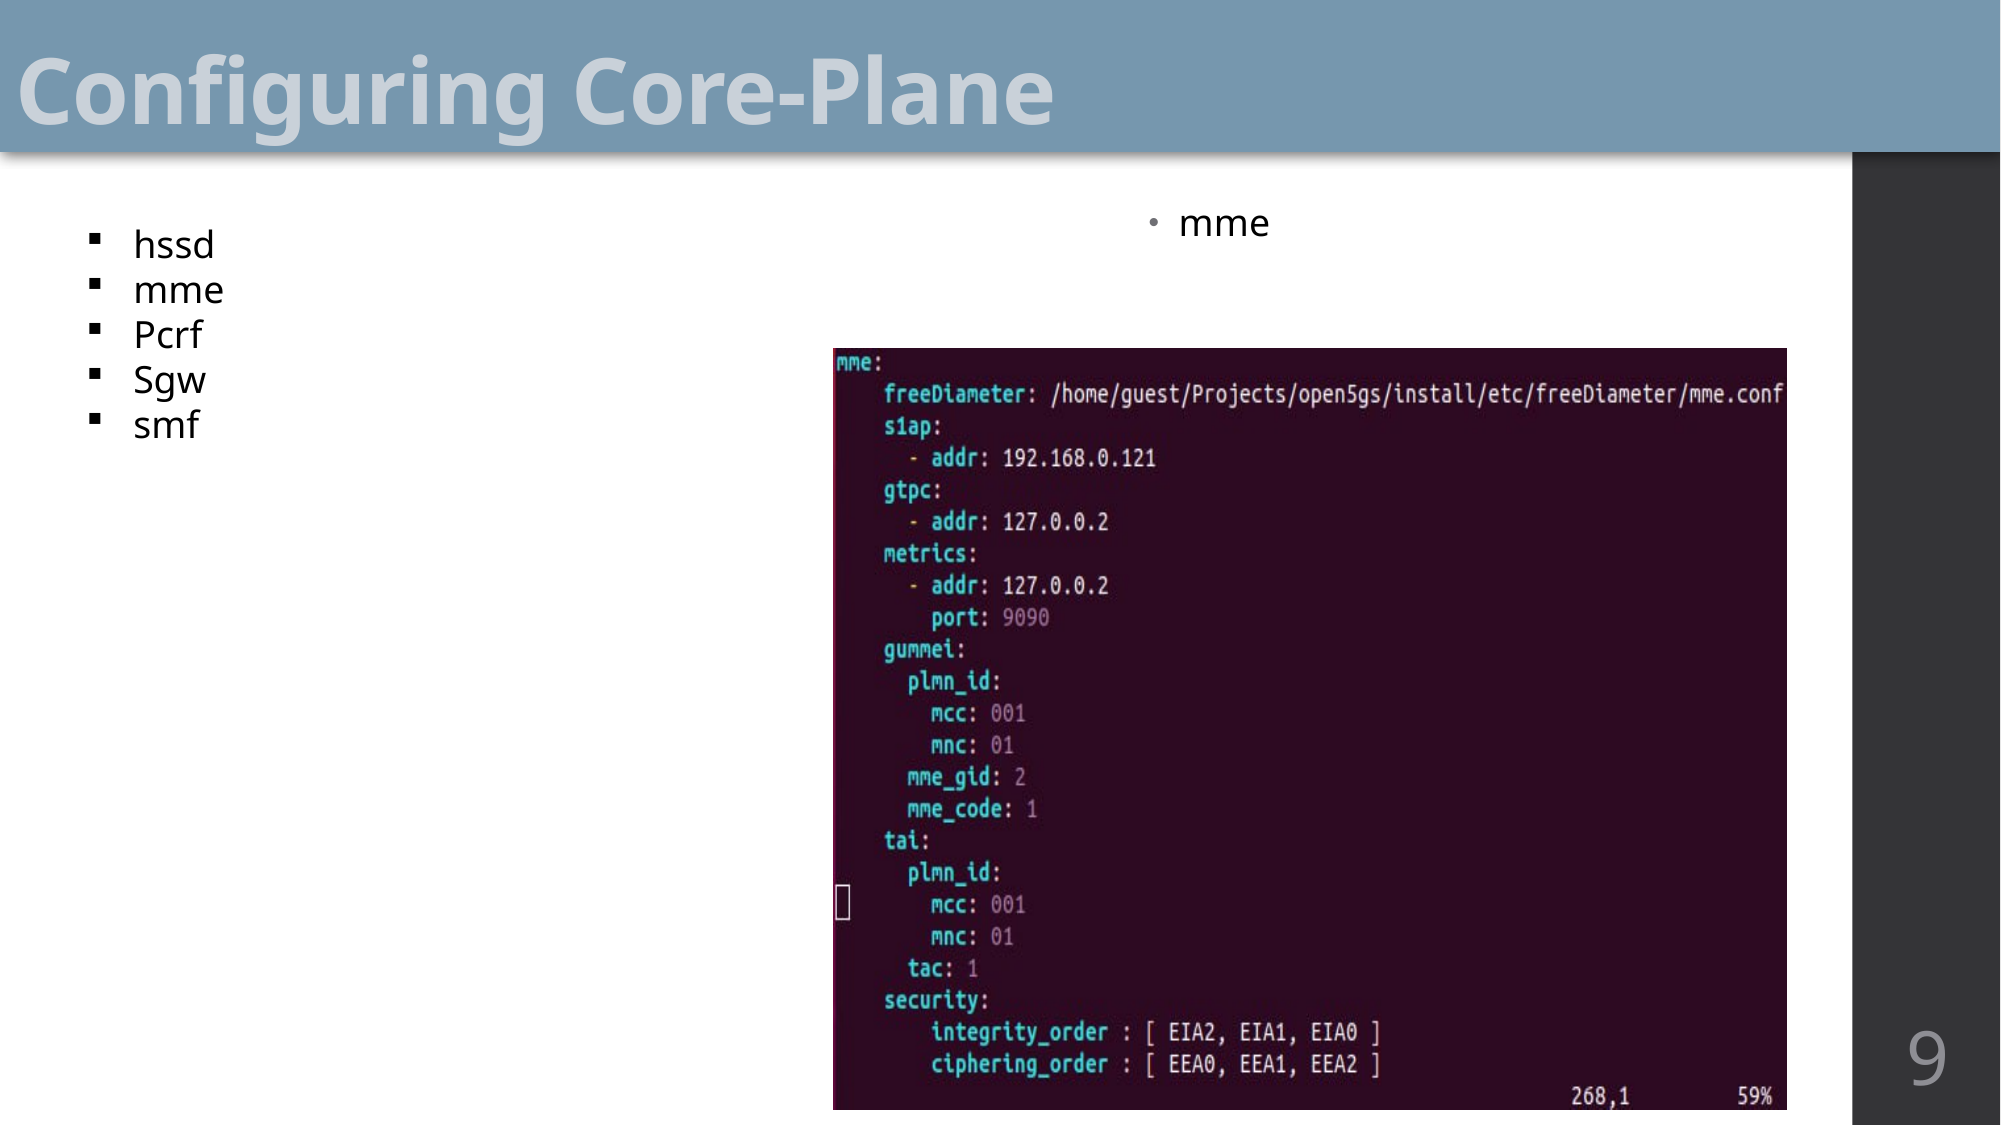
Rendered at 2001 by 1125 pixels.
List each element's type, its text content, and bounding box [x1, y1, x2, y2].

slide_number 9 [1852, 1012, 2000, 1110]
list mme [1133, 194, 1517, 343]
text_box hssd mme Pcrf Sgw smf [71, 213, 392, 588]
picture [833, 347, 1787, 1111]
text_box Configuring Core-Plane [0, 0, 2000, 152]
